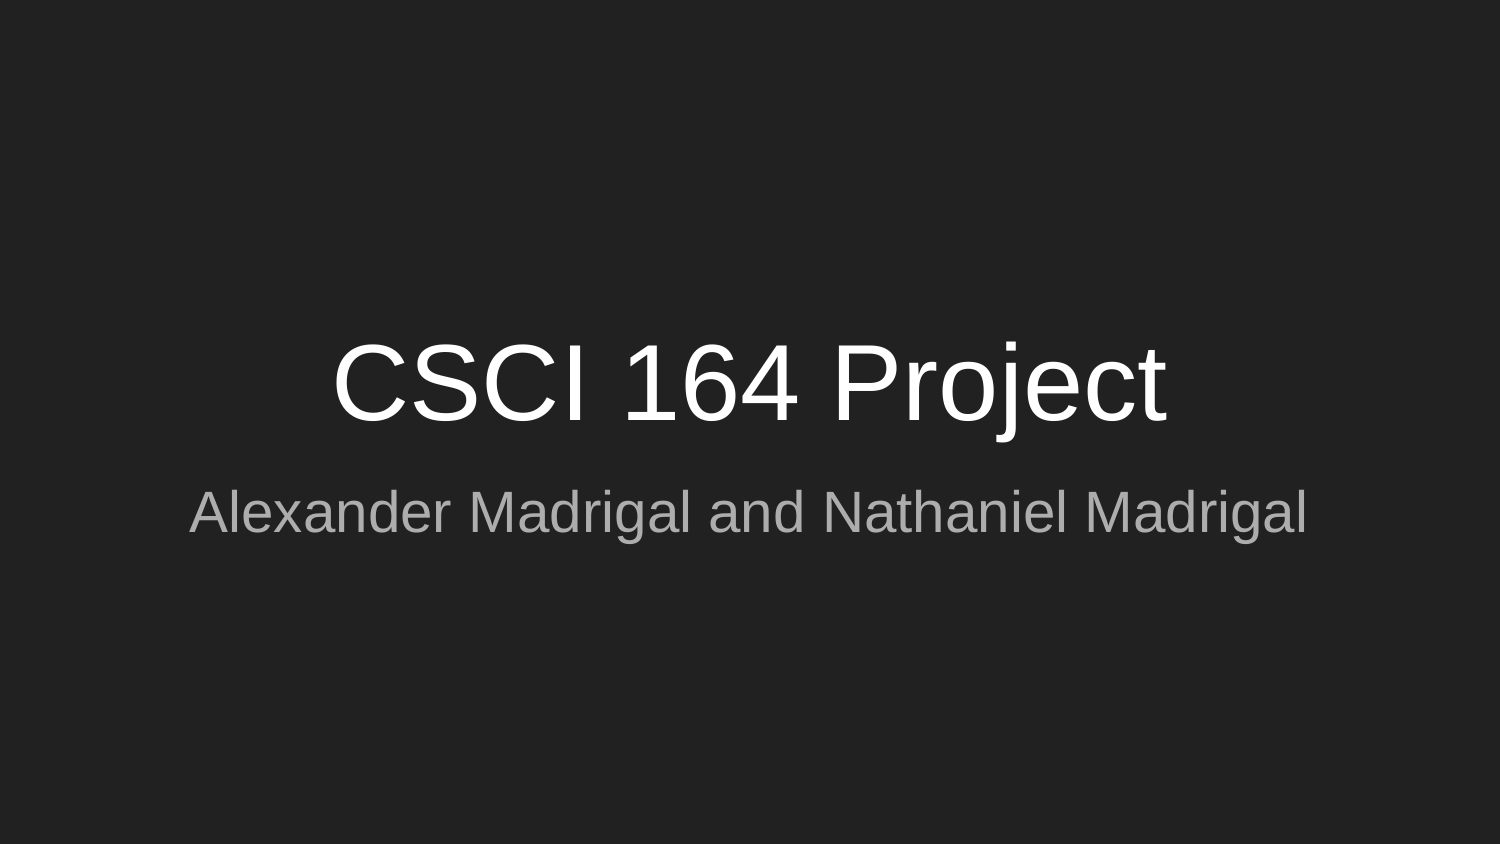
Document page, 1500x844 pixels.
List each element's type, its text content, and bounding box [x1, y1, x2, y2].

subtitle Alexander Madrigal and Nathaniel Madrigal [51, 464, 1449, 595]
title CSCI 164 Project [51, 122, 1449, 459]
